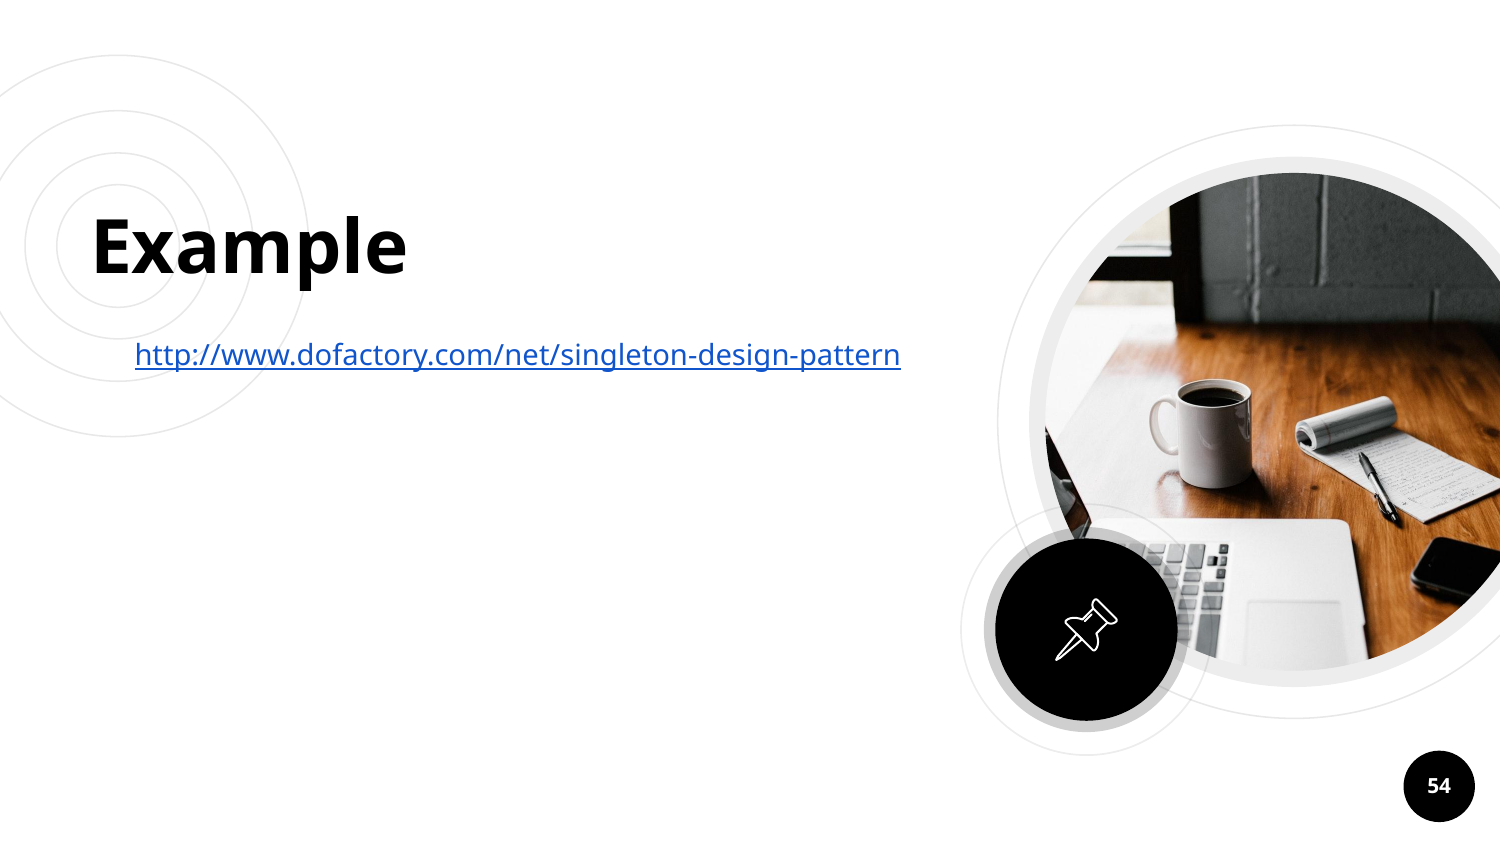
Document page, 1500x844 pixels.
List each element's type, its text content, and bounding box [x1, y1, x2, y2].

title Example [75, 191, 932, 304]
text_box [1055, 599, 1117, 661]
picture [1045, 172, 1500, 671]
slide_number ‹#› [1403, 750, 1475, 823]
list http://www.dofactory.com/net/singleton-design-pattern [119, 321, 955, 751]
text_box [959, 503, 1213, 757]
